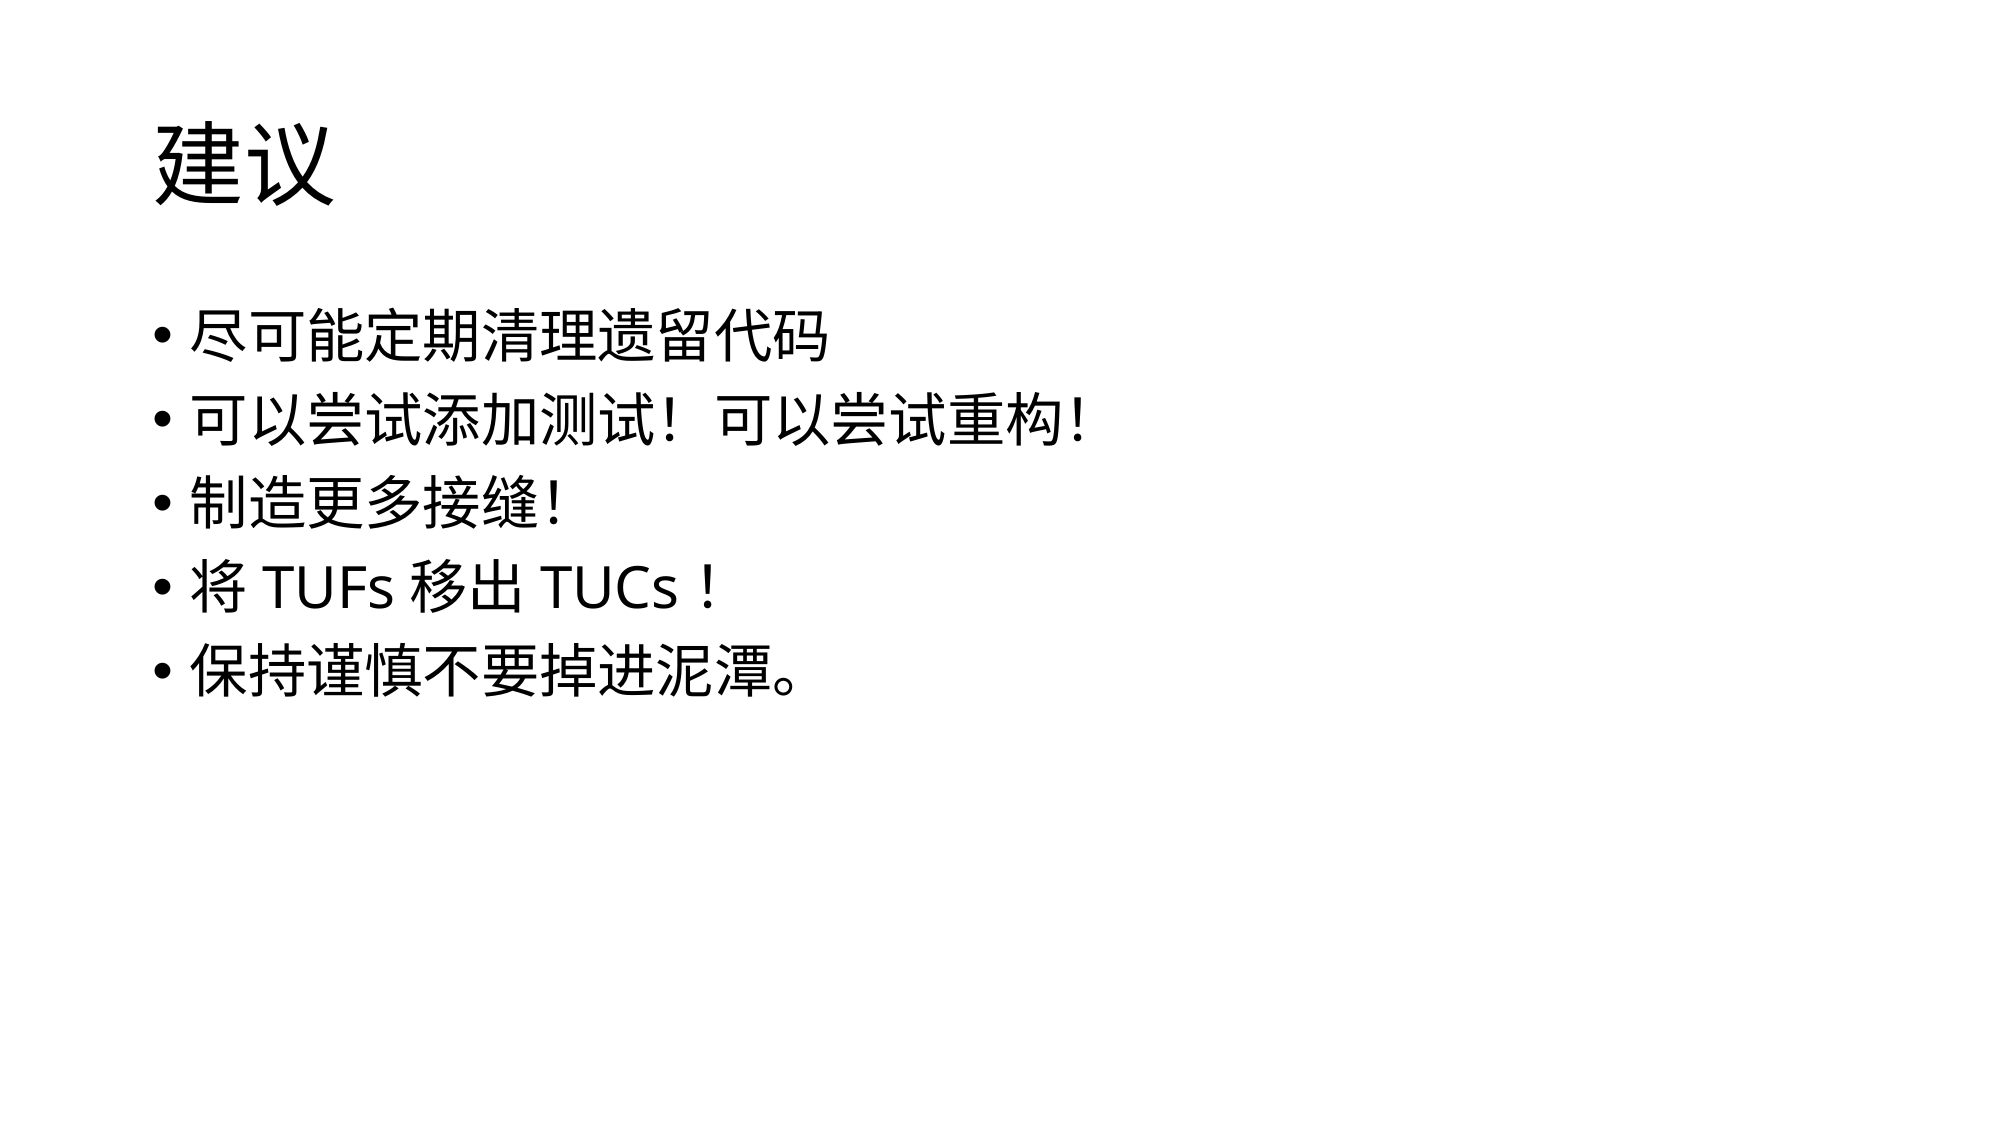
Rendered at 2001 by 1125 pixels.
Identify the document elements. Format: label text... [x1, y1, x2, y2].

list 尽可能定期清理遗留代码 可以尝试添加测试！可以尝试重构！ 制造更多接缝！ 将TUFs移出TUCs！ 保持谨慎不要掉进泥潭。 [137, 299, 1863, 1014]
title 建议 [137, 59, 1863, 278]
